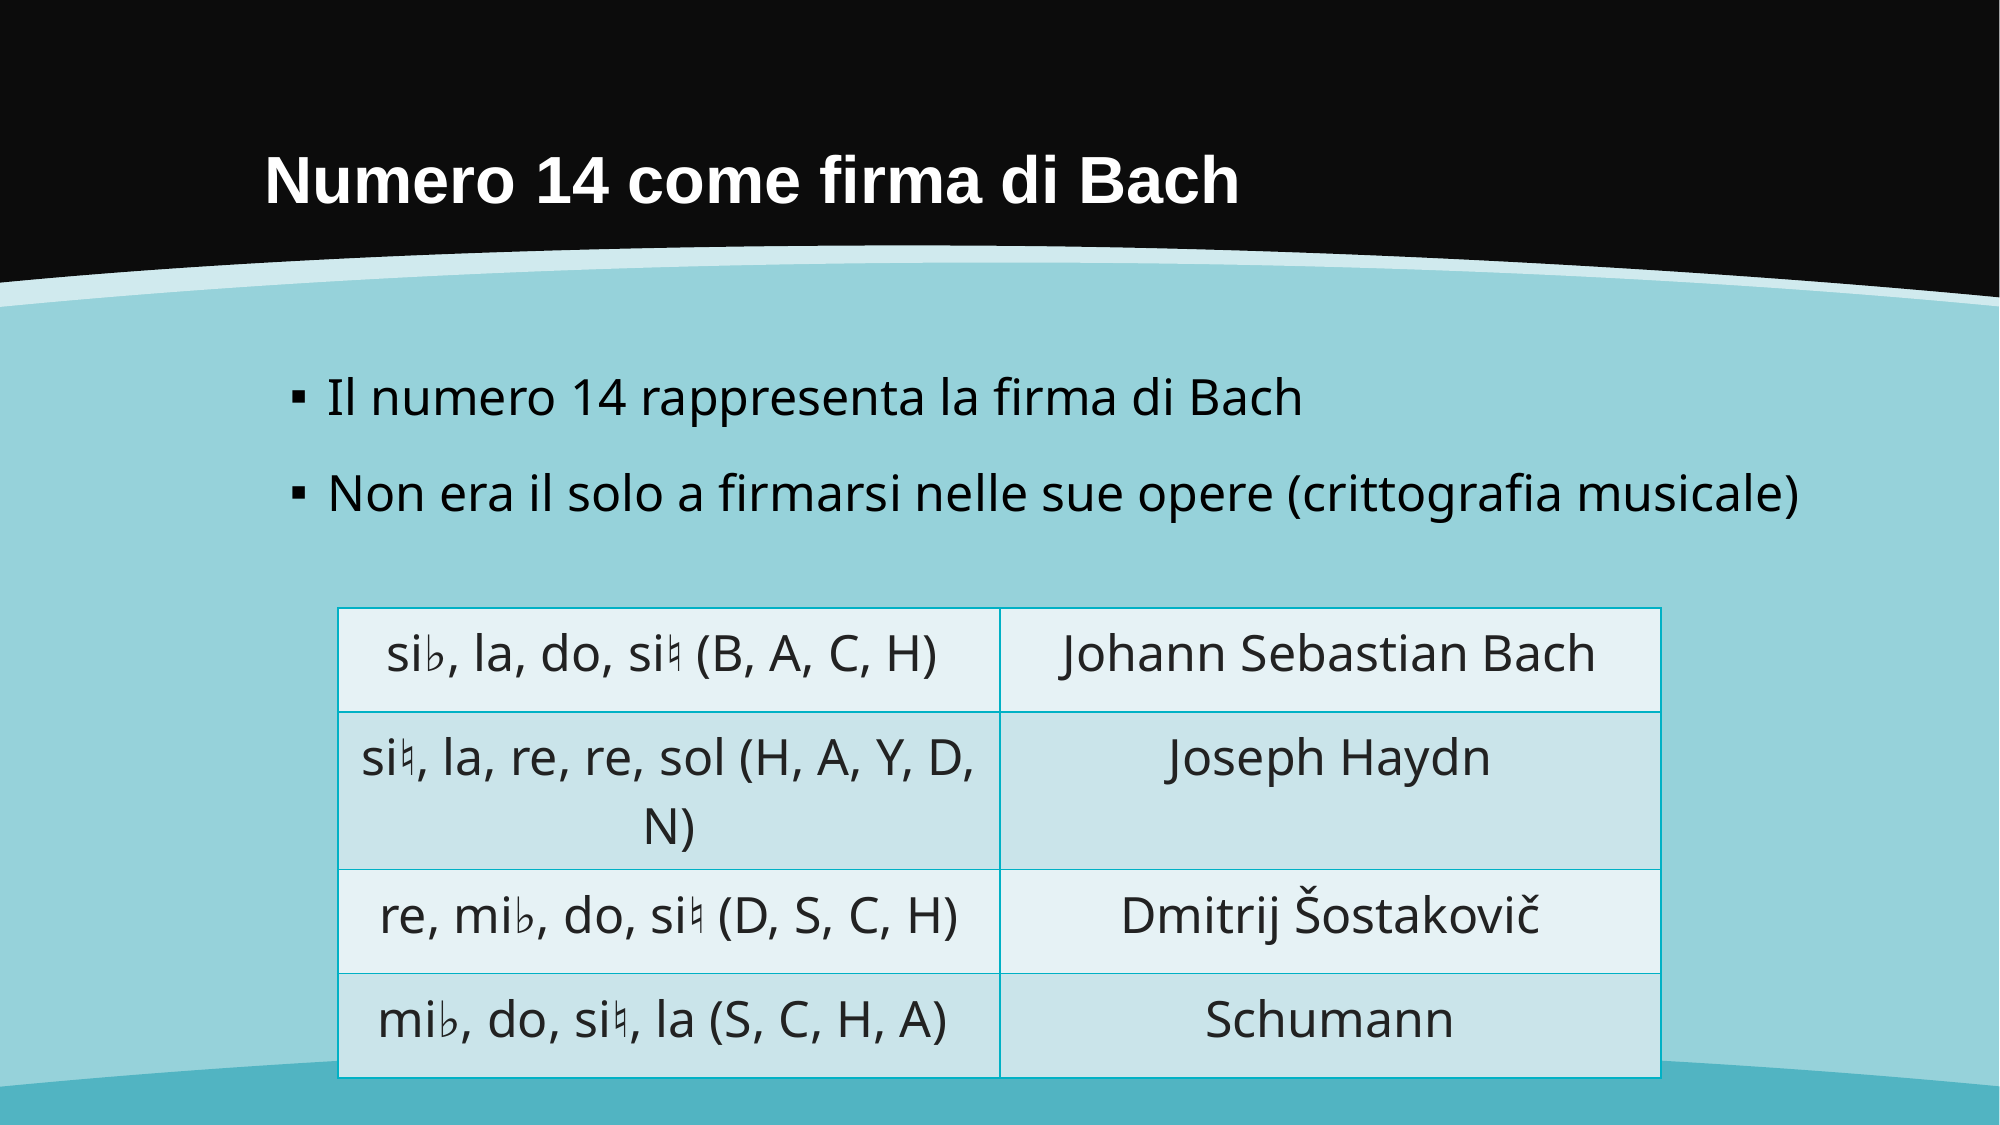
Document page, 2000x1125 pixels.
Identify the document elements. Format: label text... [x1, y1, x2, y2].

list Il numero 14 rappresenta la firma di Bach Non era il solo a firmarsi nelle sue opere (crittografia musicale) [274, 369, 1817, 550]
table_cell Dmitrij Šostakovič [1001, 870, 1660, 973]
table_cell mi♭, do, si♮, la (S, C, H, A) [339, 974, 999, 1077]
table_cell si♮, la, re, re, sol (H, A, Y, D, N) [339, 713, 999, 869]
title Numero 14 come firma di Bach [249, 45, 1750, 225]
table_cell Schumann [1001, 974, 1660, 1077]
table_header Johann Sebastian Bach [1001, 609, 1660, 711]
table_cell re, mi♭, do, si♮ (D, S, C, H) [339, 870, 999, 973]
text_box [33, 575, 2000, 727]
table_header si♭, la, do, si♮ (B, A, C, H) [339, 609, 999, 711]
table_cell Joseph Haydn [1001, 713, 1660, 869]
